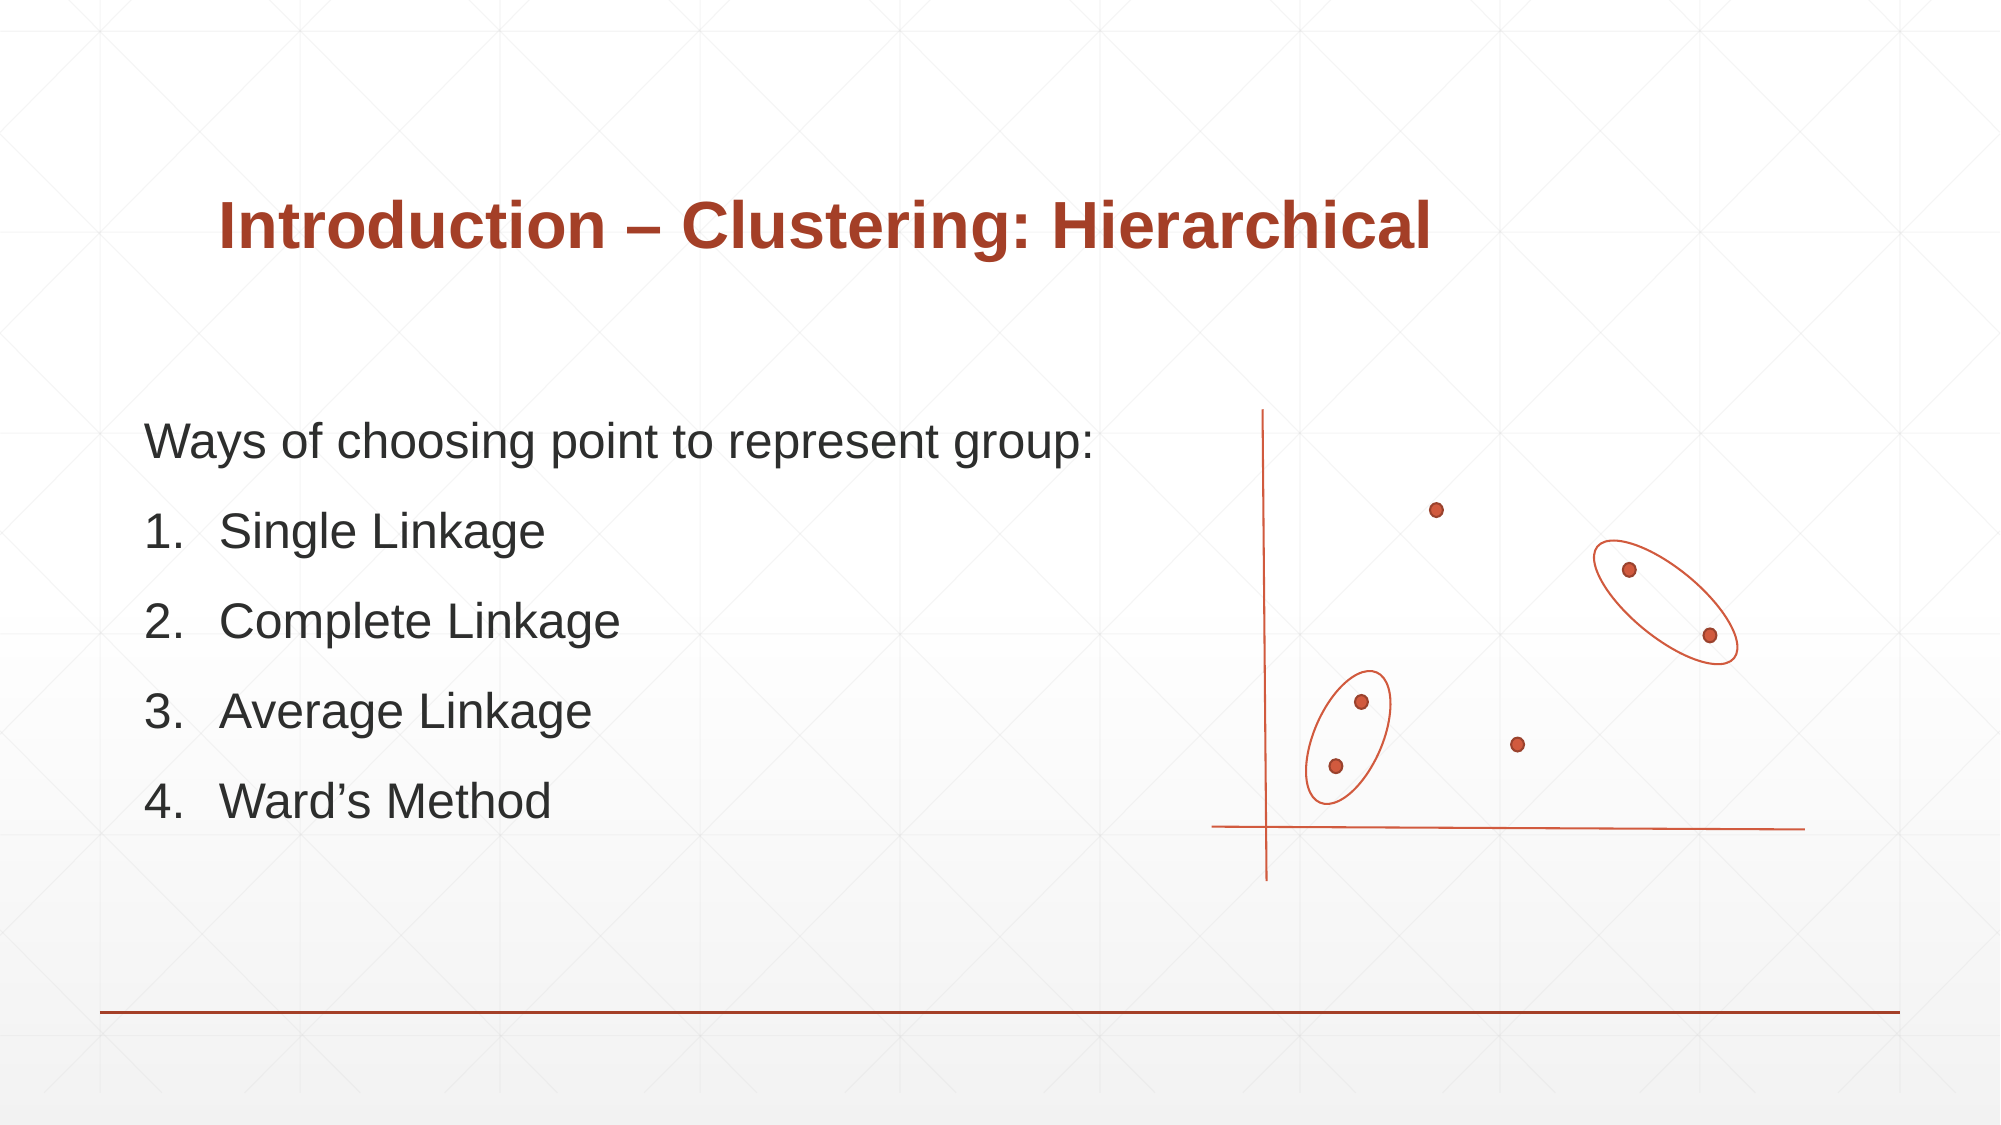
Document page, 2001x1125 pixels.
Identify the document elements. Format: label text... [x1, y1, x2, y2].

title Introduction – Clustering: Hierarchical [203, 82, 1788, 271]
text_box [1211, 409, 1805, 882]
text_box Ways of choosing point to represent group: Single Linkage Complete Linkage Average Linkage Ward’s Method [129, 341, 1131, 837]
